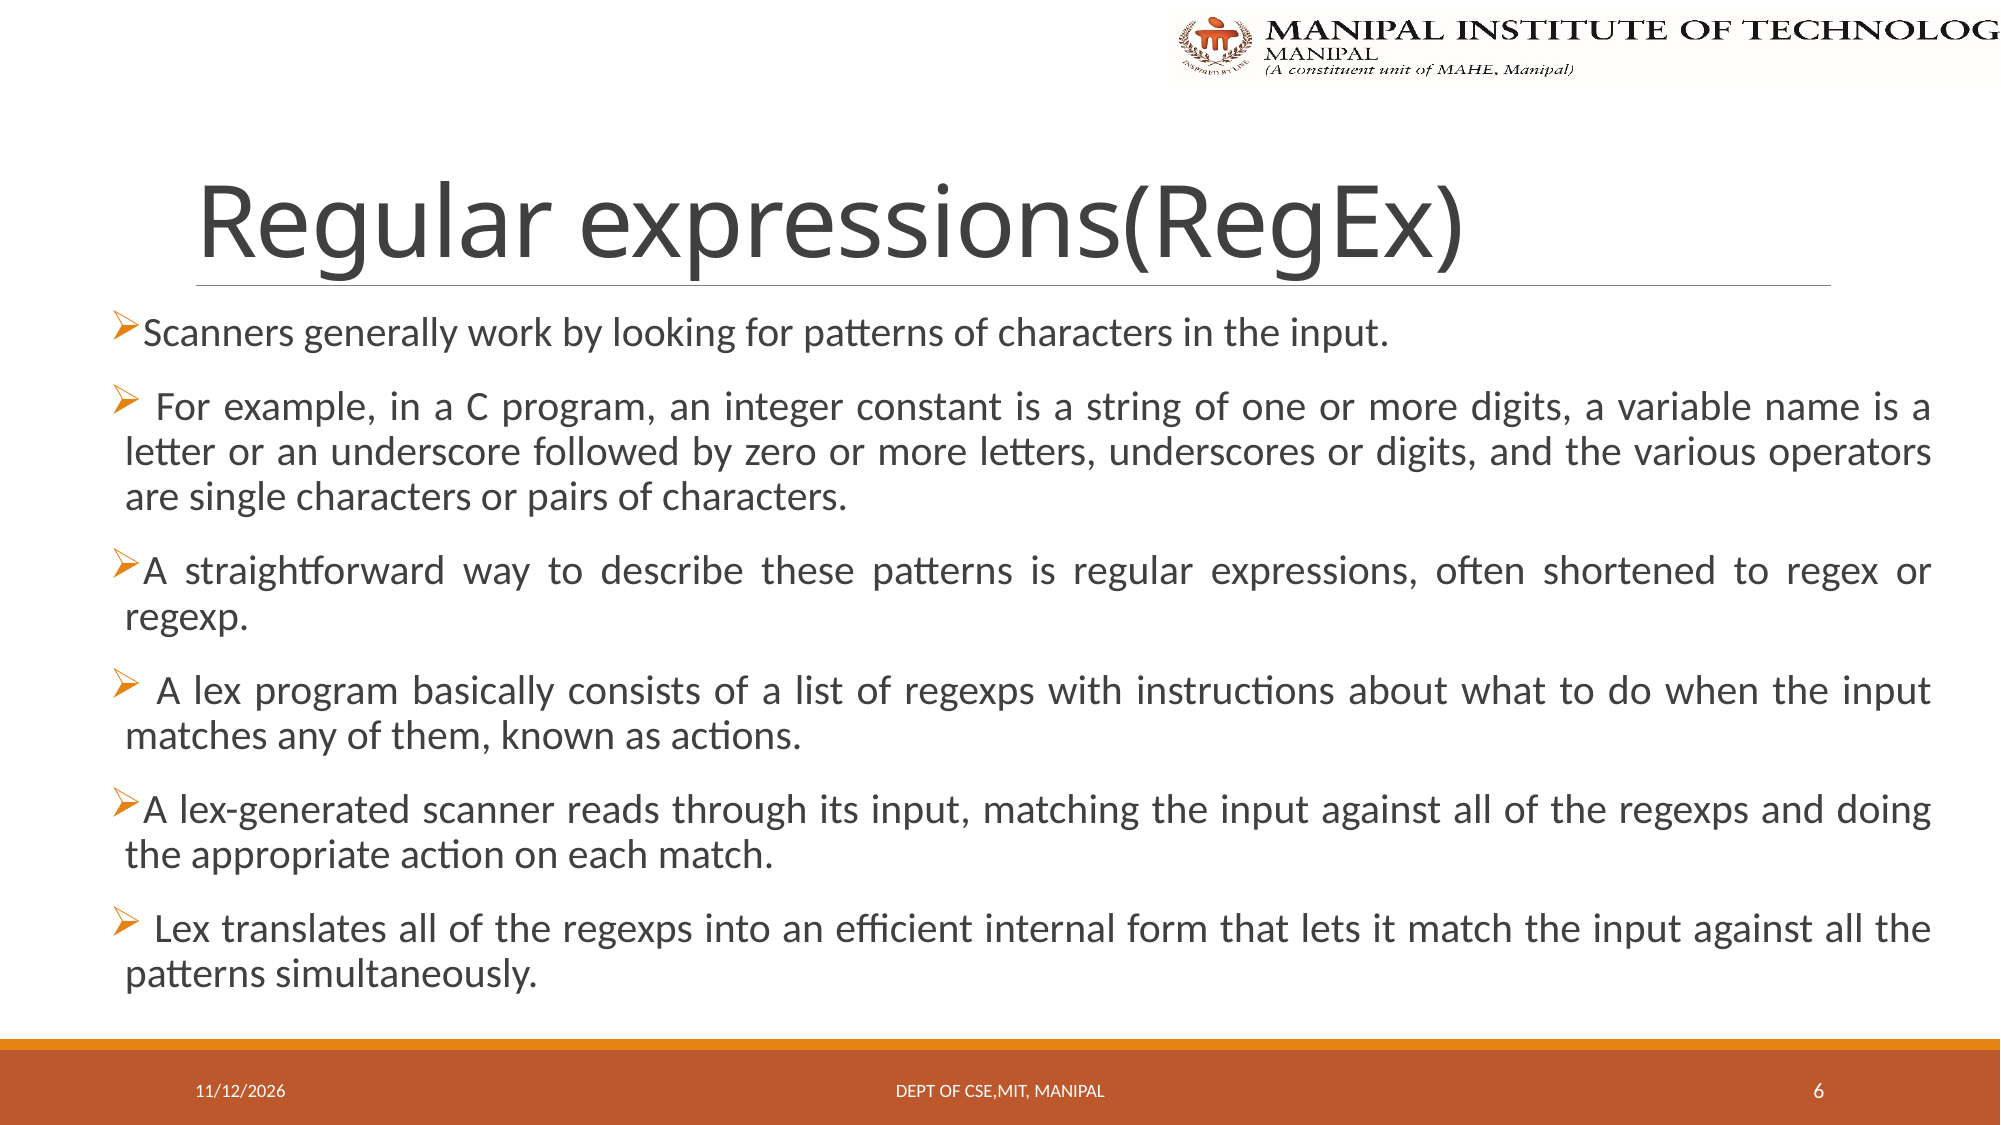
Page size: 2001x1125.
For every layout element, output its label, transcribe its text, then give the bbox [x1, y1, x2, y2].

list Scanners generally work by looking for patterns of characters in the input. For example, in a C program, an integer constant is a string of one or more digits, a variable name is a letter or an underscore followed by zero or more letters, underscores or digits, and the various operators are single characters or pairs of characters. A straightforward way to describe these patterns is regular expressions, often shortened to regex or regexp. A lex program basically consists of a list of regexps with instructions about what to do when the input matches any of them, known as actions. A lex-generated scanner reads through its input, matching the input against all of the regexps and doing the appropriate action on each match. Lex translates all of the regexps into an efficient internal form that lets it match the input against all the patterns simultaneously. [109, 302, 1934, 1040]
footer Dept Of CSE,MIT, Manipal [604, 1059, 1396, 1120]
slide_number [180, 1059, 586, 1120]
slide_number 6 [1624, 1059, 1840, 1120]
picture [1159, 8, 2001, 90]
title Regular expressions(RegEx) [180, 47, 1830, 285]
